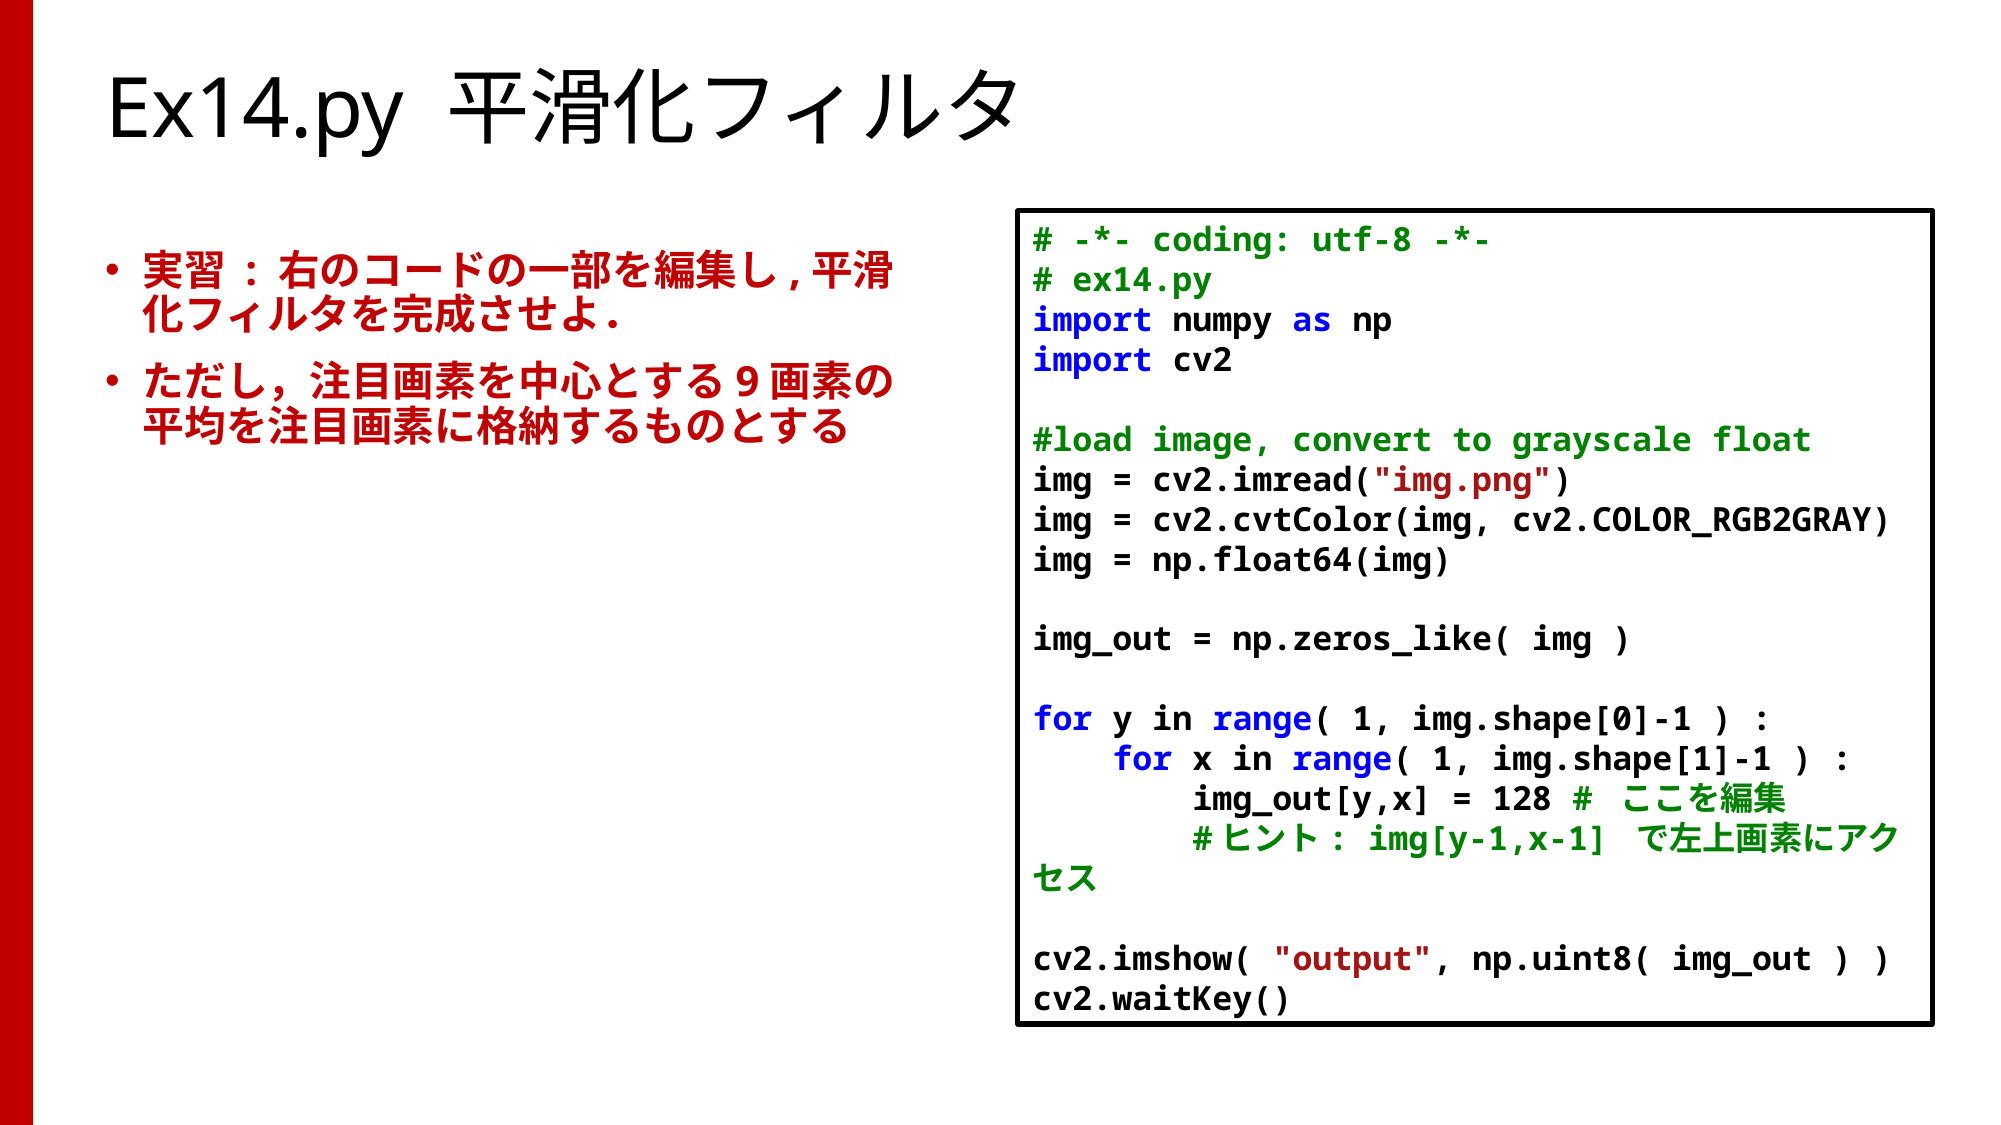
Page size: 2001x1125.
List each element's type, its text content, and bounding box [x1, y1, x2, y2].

text_box # -*- coding: utf-8 -*- # ex14.py import numpy as np import cv2 #load image, convert to grayscale float img = cv2.imread("img.png") img = cv2.cvtColor(img, cv2.COLOR_RGB2GRAY) img = np.float64(img) img_out = np.zeros_like( img ) for y in range( 1, img.shape[0]-1 ) : for x in range( 1, img.shape[1]-1 ) : img_out[y,x] = 128 # ここを編集 #ヒント: img[y-1,x-1] で左上画素にアクセス cv2.imshow( "output", np.uint8( img_out ) ) cv2.waitKey() [1017, 210, 1933, 1025]
list 実習 : 右のコードの一部を編集し,平滑化フィルタを完成させよ． ただし，注目画素を中心とする9画素の平均を注目画素に格納するものとする [89, 241, 919, 964]
title Ex14.py 平滑化フィルタ [89, 50, 1485, 171]
